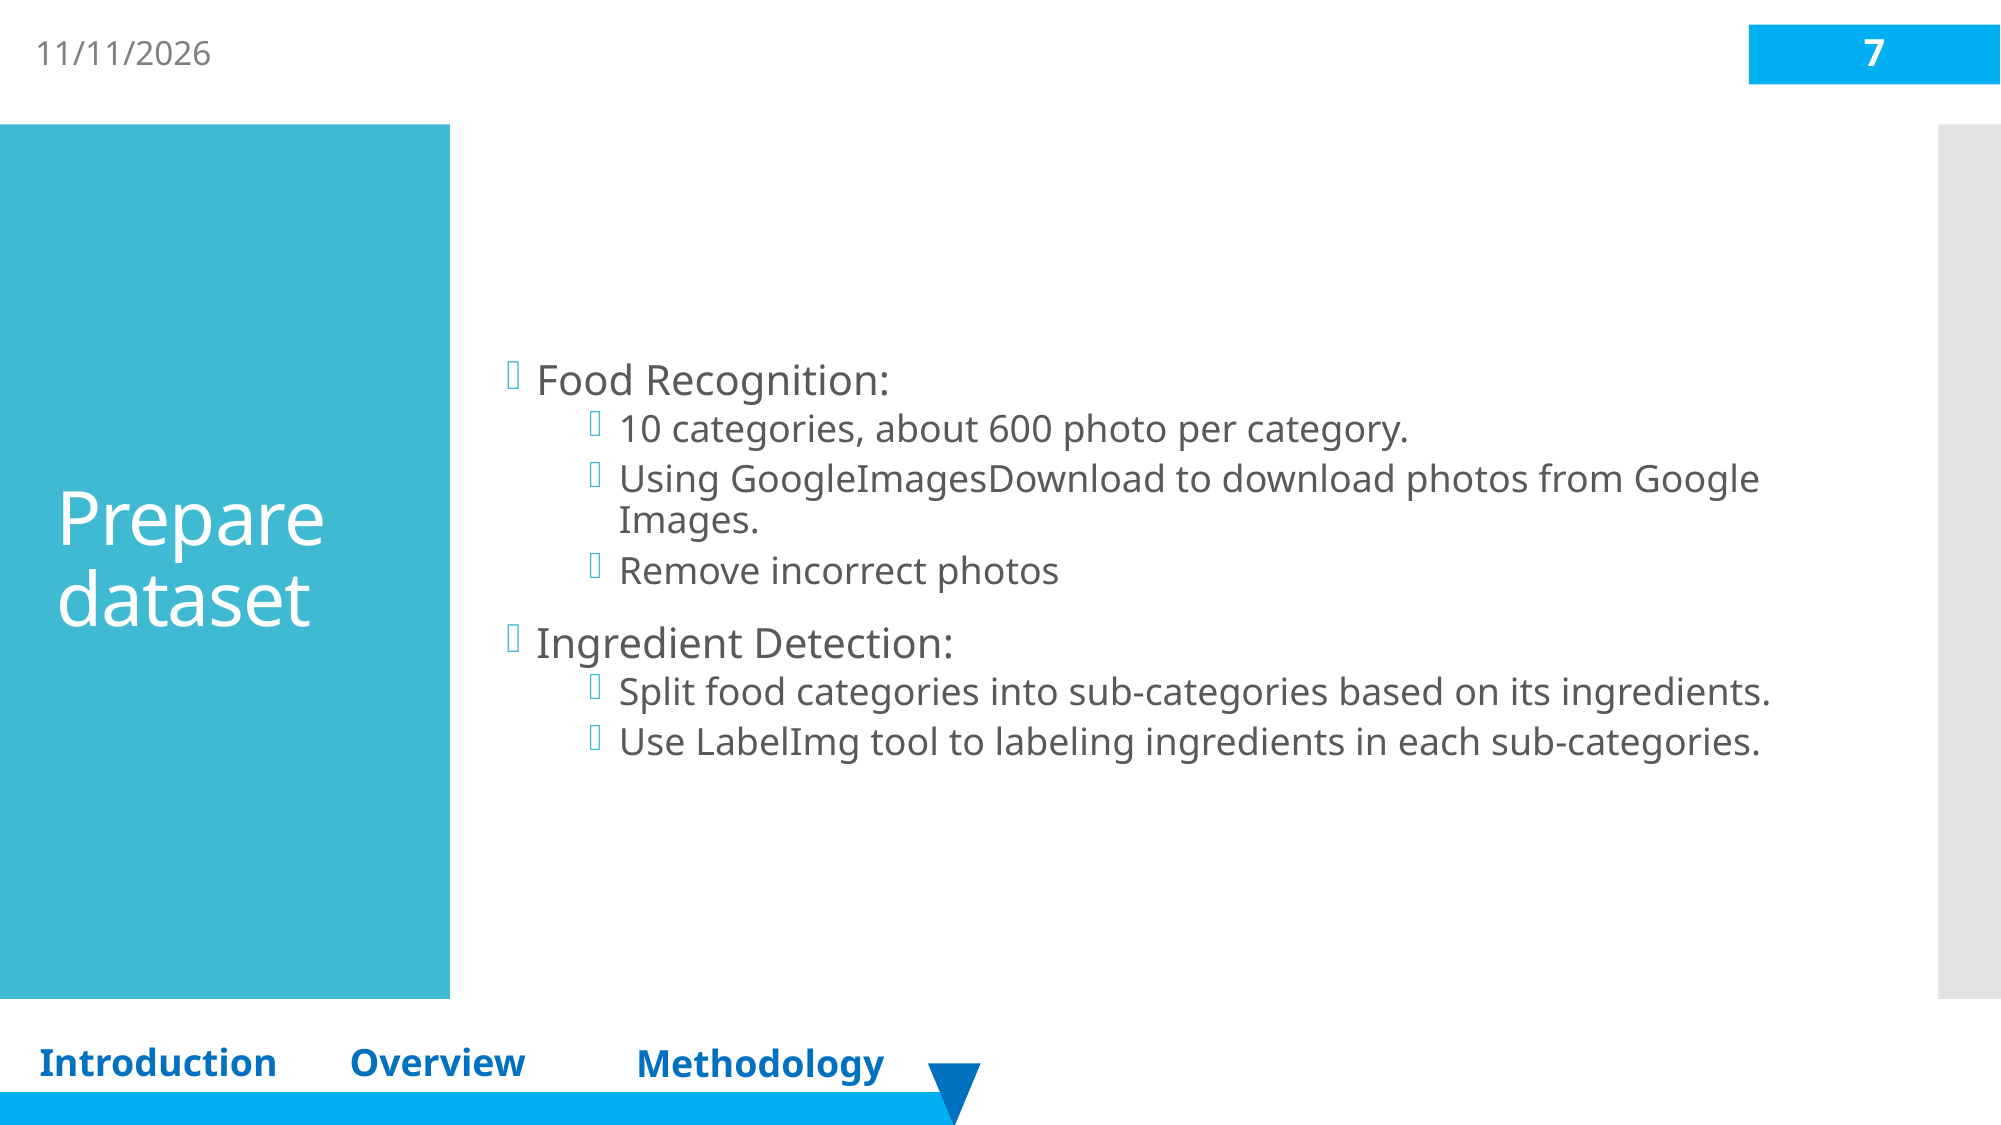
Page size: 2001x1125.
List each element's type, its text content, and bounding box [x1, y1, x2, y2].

list Food Recognition: 10 categories, about 600 photo per category. Using GoogleImagesDownload to download photos from Google Images. Remove incorrect photos Ingredient Detection: Split food categories into sub-categories based on its ingredients. Use LabelImg tool to labeling ingredients in each sub-categories. [491, 141, 1835, 982]
title Prepare dataset [41, 184, 413, 940]
text_box [927, 1062, 982, 1125]
text_box Introduction [24, 1031, 293, 1091]
text_box Overview [334, 1031, 541, 1092]
text_box [311, 1091, 567, 1125]
text_box [0, 1091, 311, 1125]
text_box Methodology [621, 1032, 900, 1093]
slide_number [20, 24, 471, 85]
slide_number 7 [1748, 24, 2000, 85]
text_box [567, 1091, 952, 1125]
